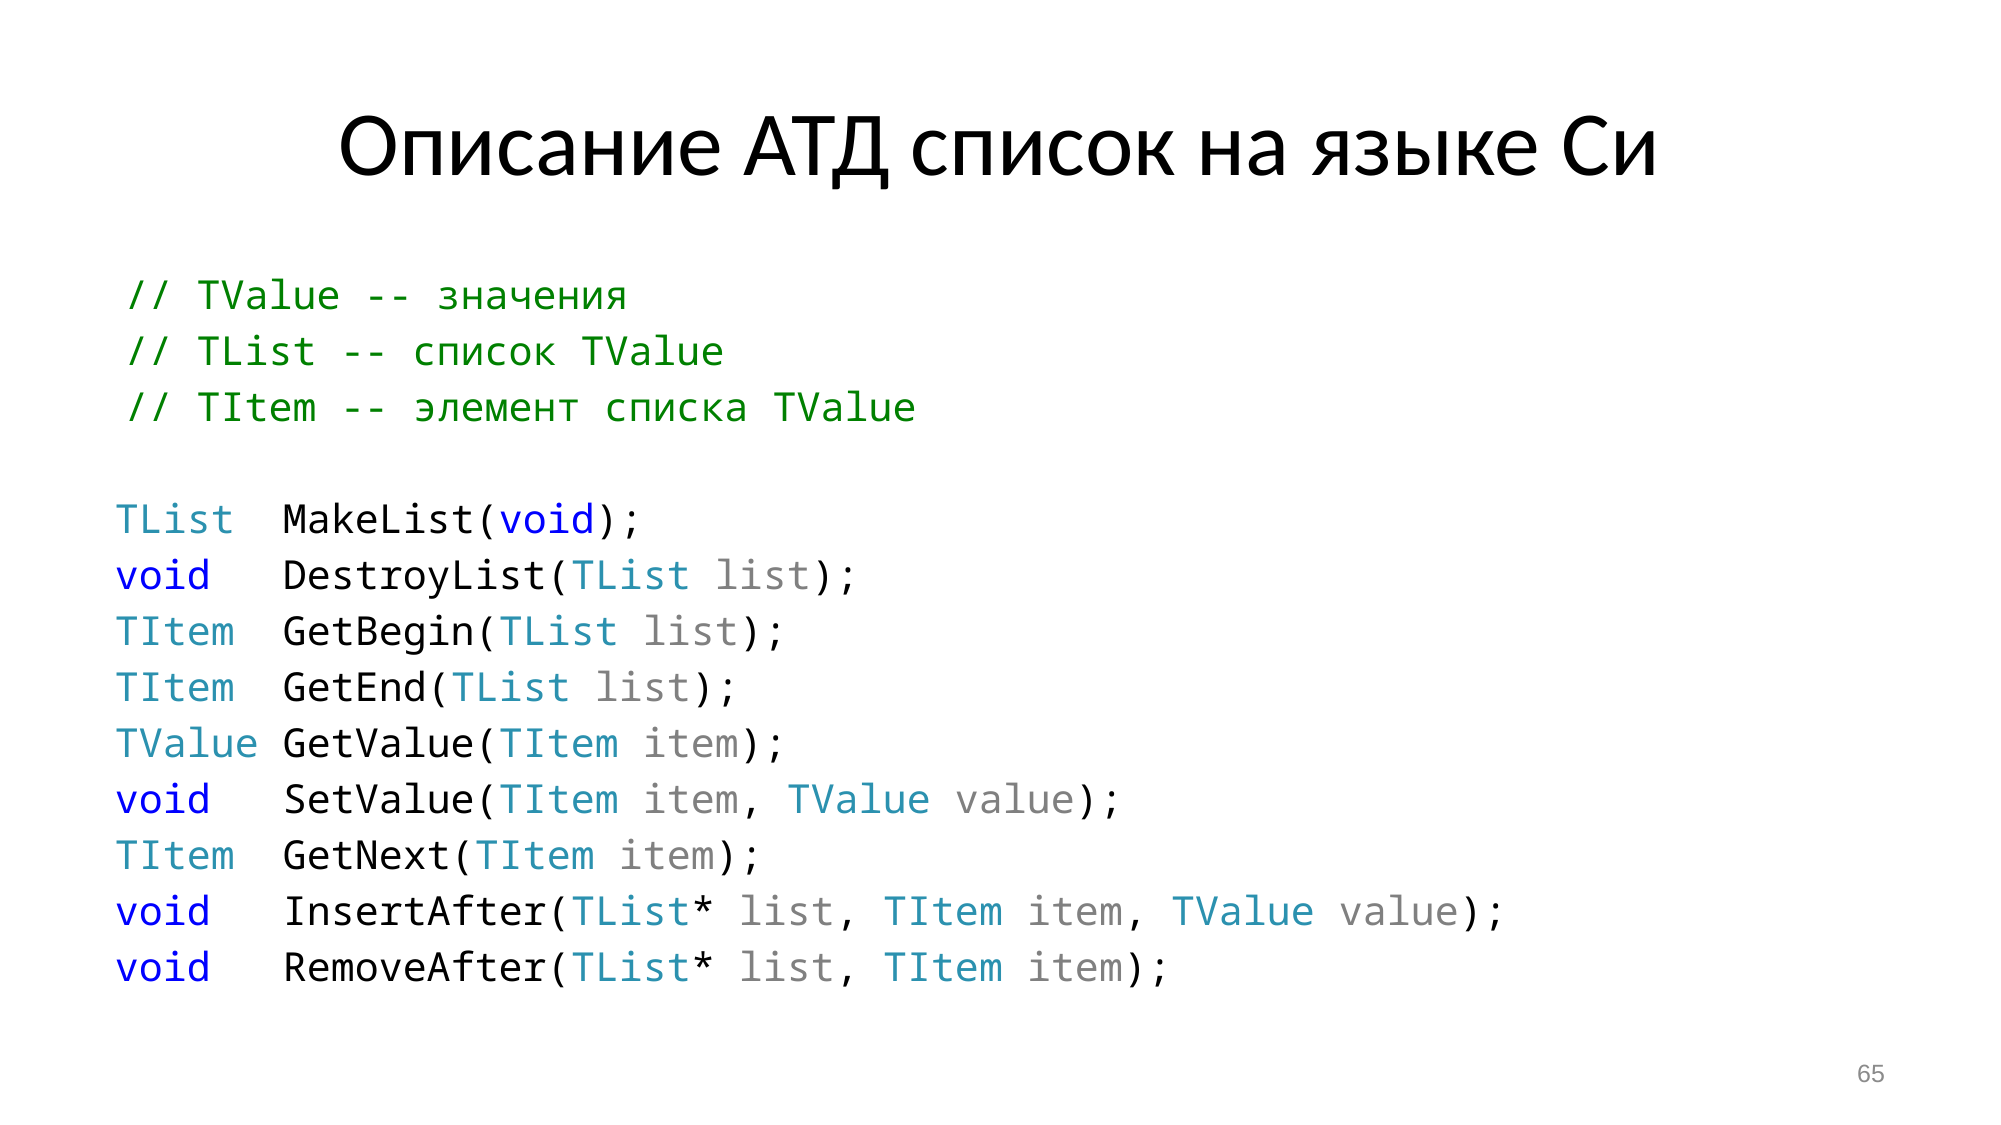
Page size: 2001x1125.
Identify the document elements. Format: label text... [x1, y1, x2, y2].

list // TValue -- значения // TList -- список TValue // TItem -- элемент списка TValue TList MakeList(void); void DestroyList(TList list); TItem GetBegin(TList list); TItem GetEnd(TList list); TValue GetValue(TItem item); void SetValue(TItem item, TValue value); TItem GetNext(TItem item); void InsertAfter(TList* list, TItem item, TValue value); void RemoveAfter(TList* list, TItem item); [99, 262, 1900, 1005]
title Описание АТД список на языке Си [99, 45, 1900, 233]
slide_number 65 [1433, 1042, 1900, 1103]
